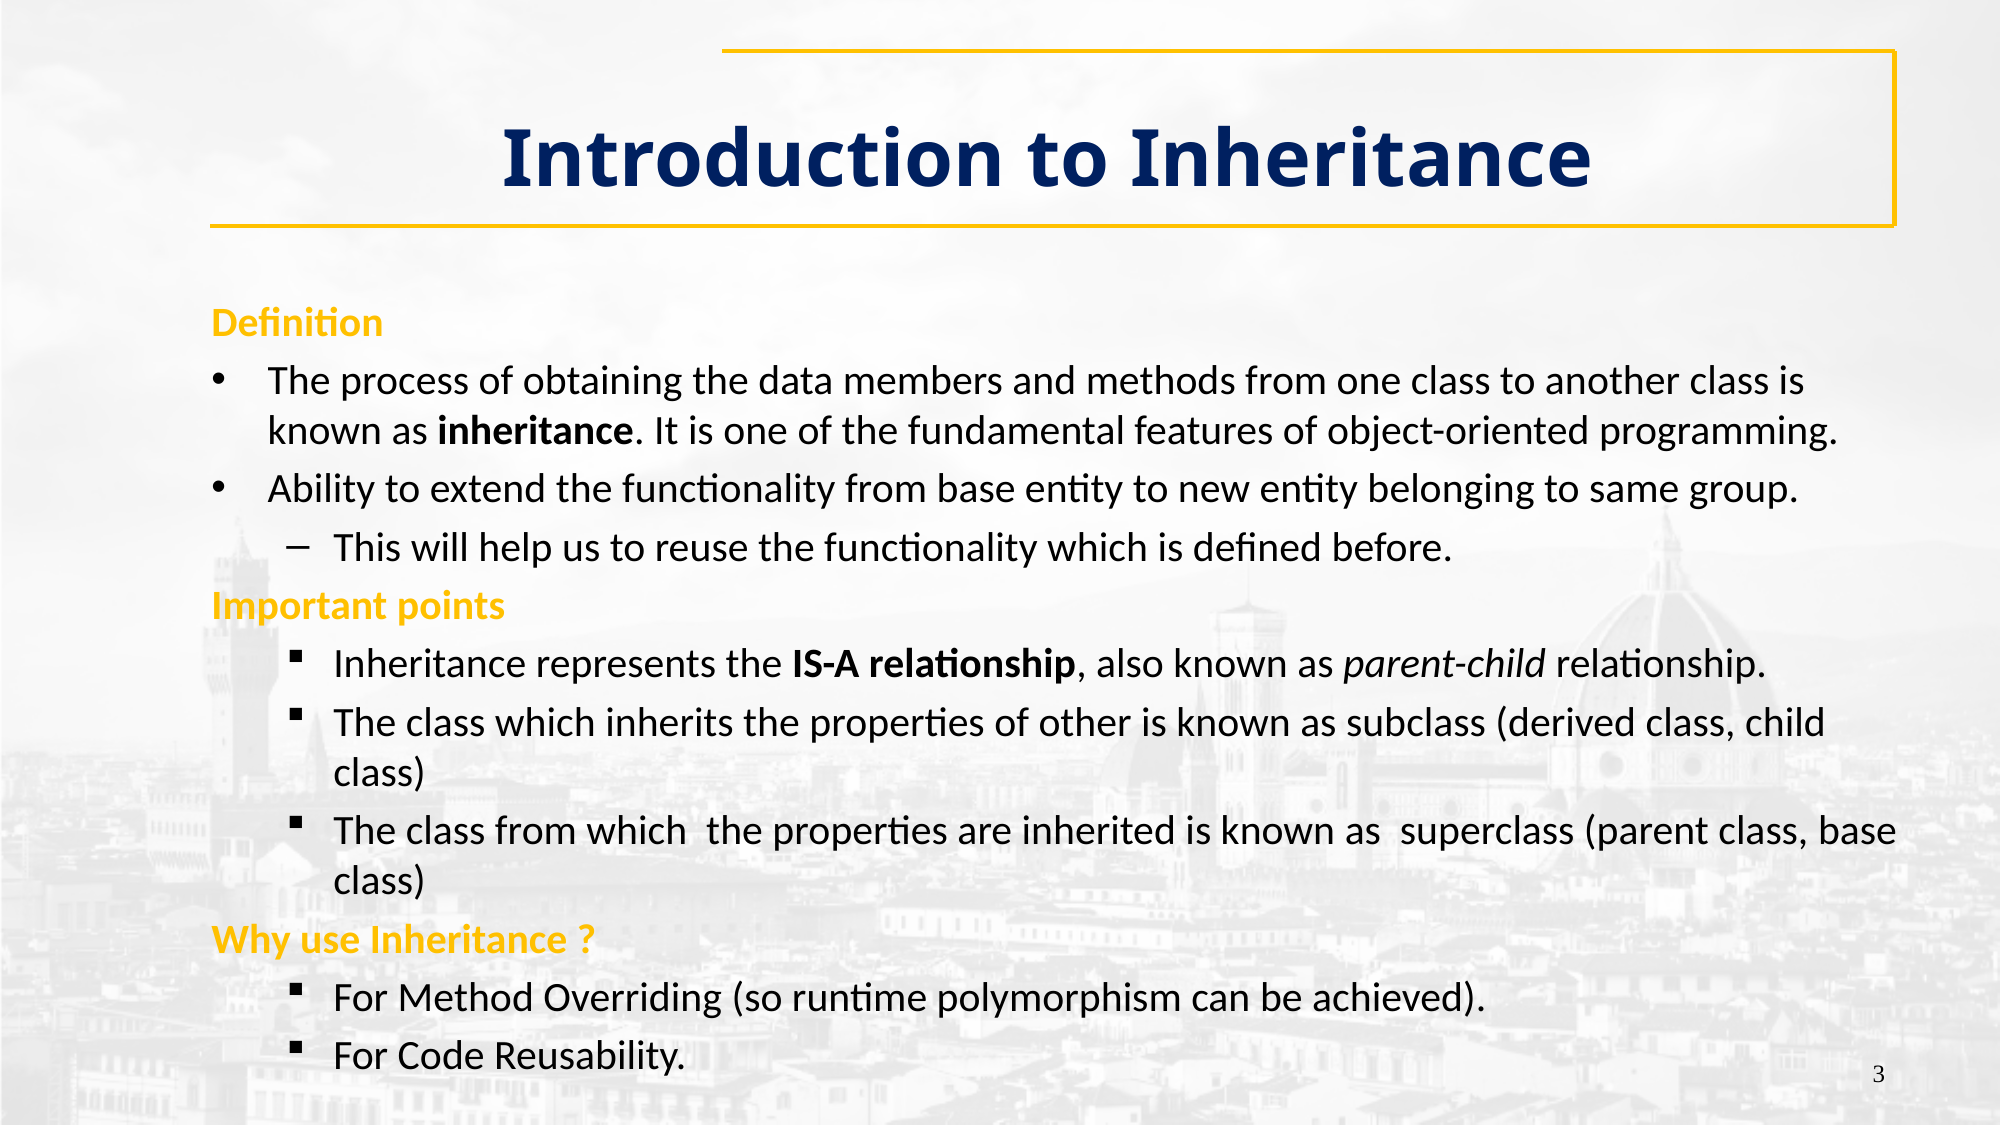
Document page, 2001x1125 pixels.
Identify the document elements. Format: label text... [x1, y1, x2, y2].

slide_number 3 [1433, 1042, 1900, 1103]
list Definition The process of obtaining the data members and methods from one class to another class is known as inheritance. It is one of the fundamental features of object-oriented programming. Ability to extend the functionality from base entity to new entity belonging to same group. This will help us to reuse the functionality which is defined before. Important points Inheritance represents the IS-A relationship, also known as parent-child relationship. The class which inherits the properties of other is known as subclass (derived class, child class) The class from which the properties are inherited is known as superclass (parent class, base class) Why use Inheritance ? For Method Overriding (so runtime polymorphism can be achieved). For Code Reusability. [196, 287, 1915, 629]
title Introduction to Inheritance [266, 103, 1830, 206]
